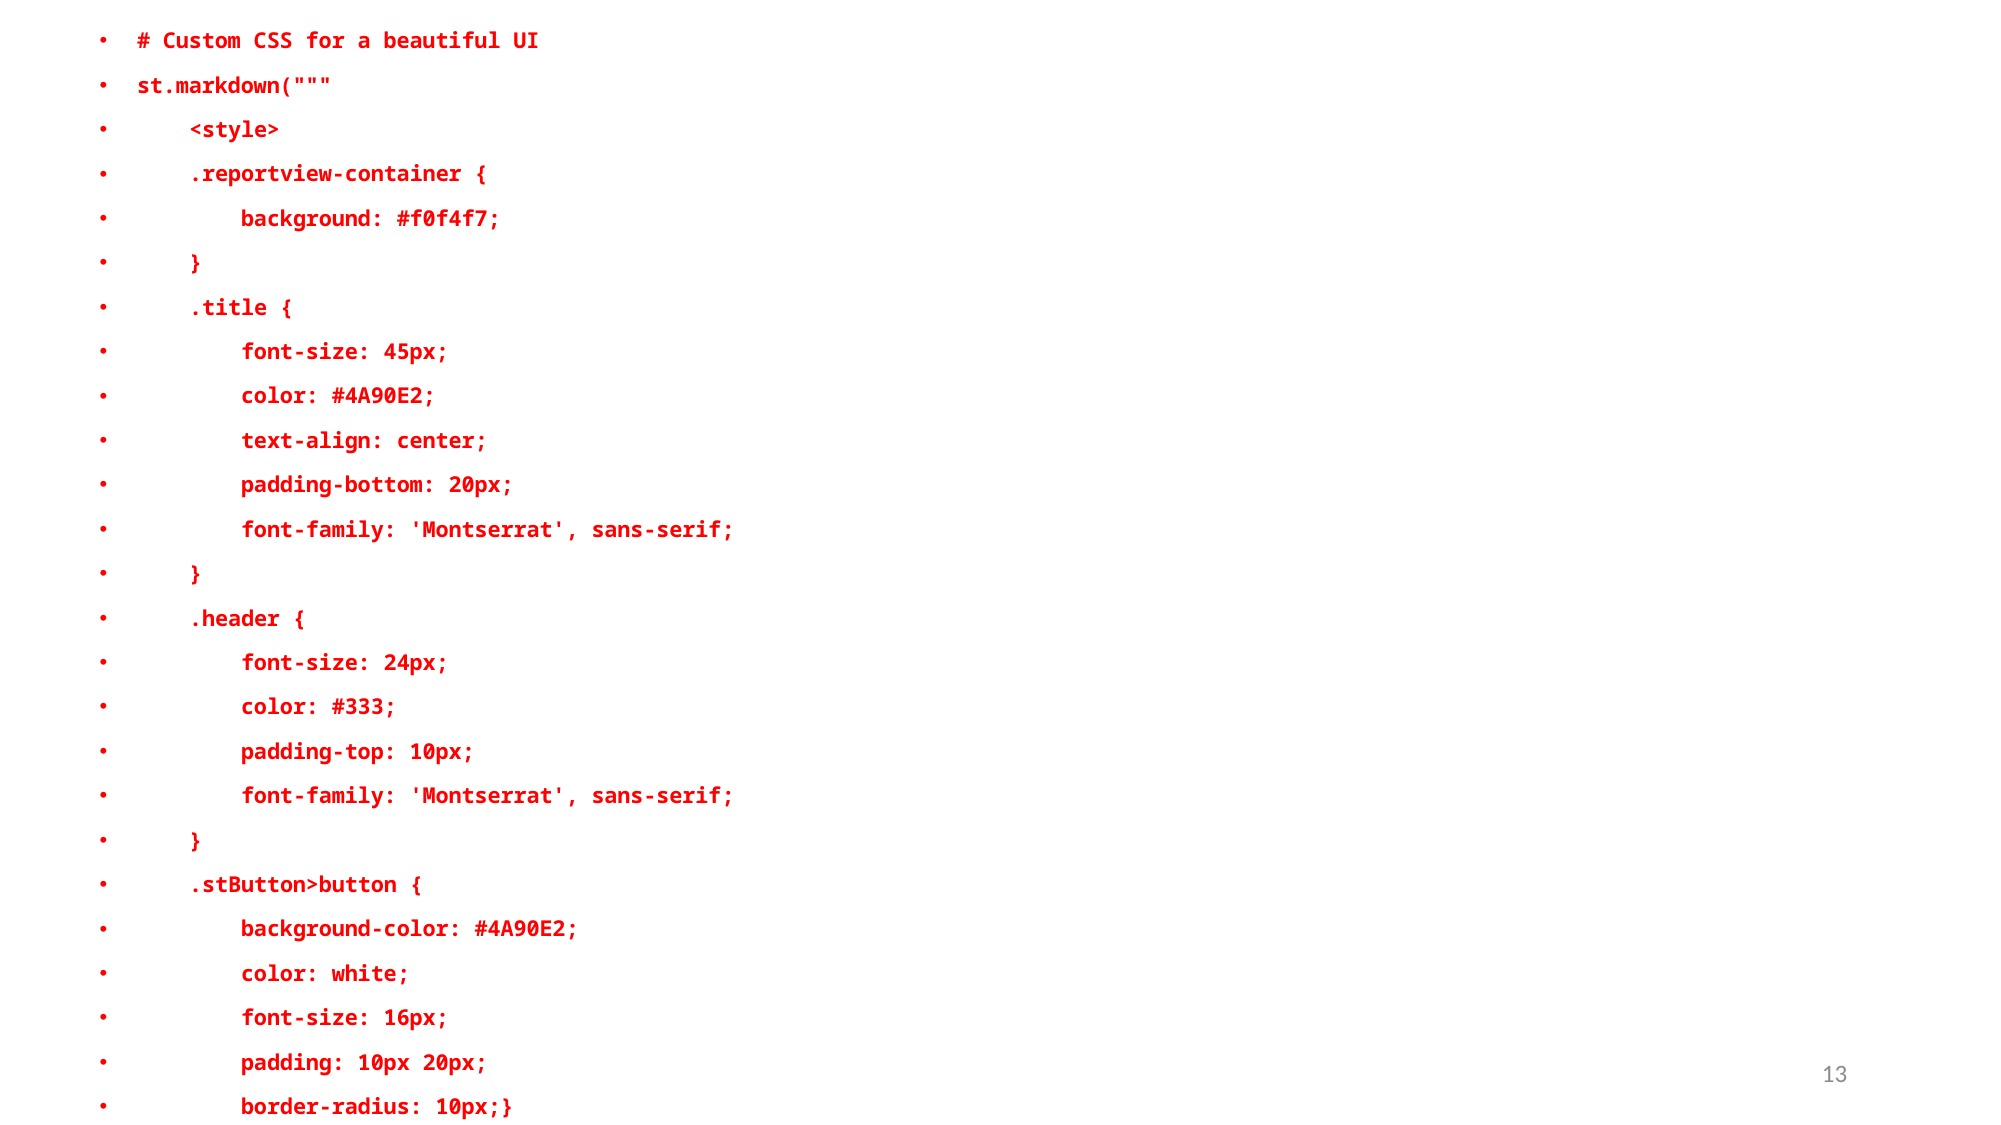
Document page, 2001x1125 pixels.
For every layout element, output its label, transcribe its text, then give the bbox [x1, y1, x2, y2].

list # Custom CSS for a beautiful UI st.markdown(""" <style> .reportview-container { background: #f0f4f7; } .title { font-size: 45px; color: #4A90E2; text-align: center; padding-bottom: 20px; font-family: 'Montserrat', sans-serif; } .header { font-size: 24px; color: #333; padding-top: 10px; font-family: 'Montserrat', sans-serif; } .stButton>button { background-color: #4A90E2; color: white; font-size: 16px; padding: 10px 20px; border-radius: 10px;} } [84, 22, 1810, 737]
slide_number 13 [1412, 1042, 1863, 1103]
